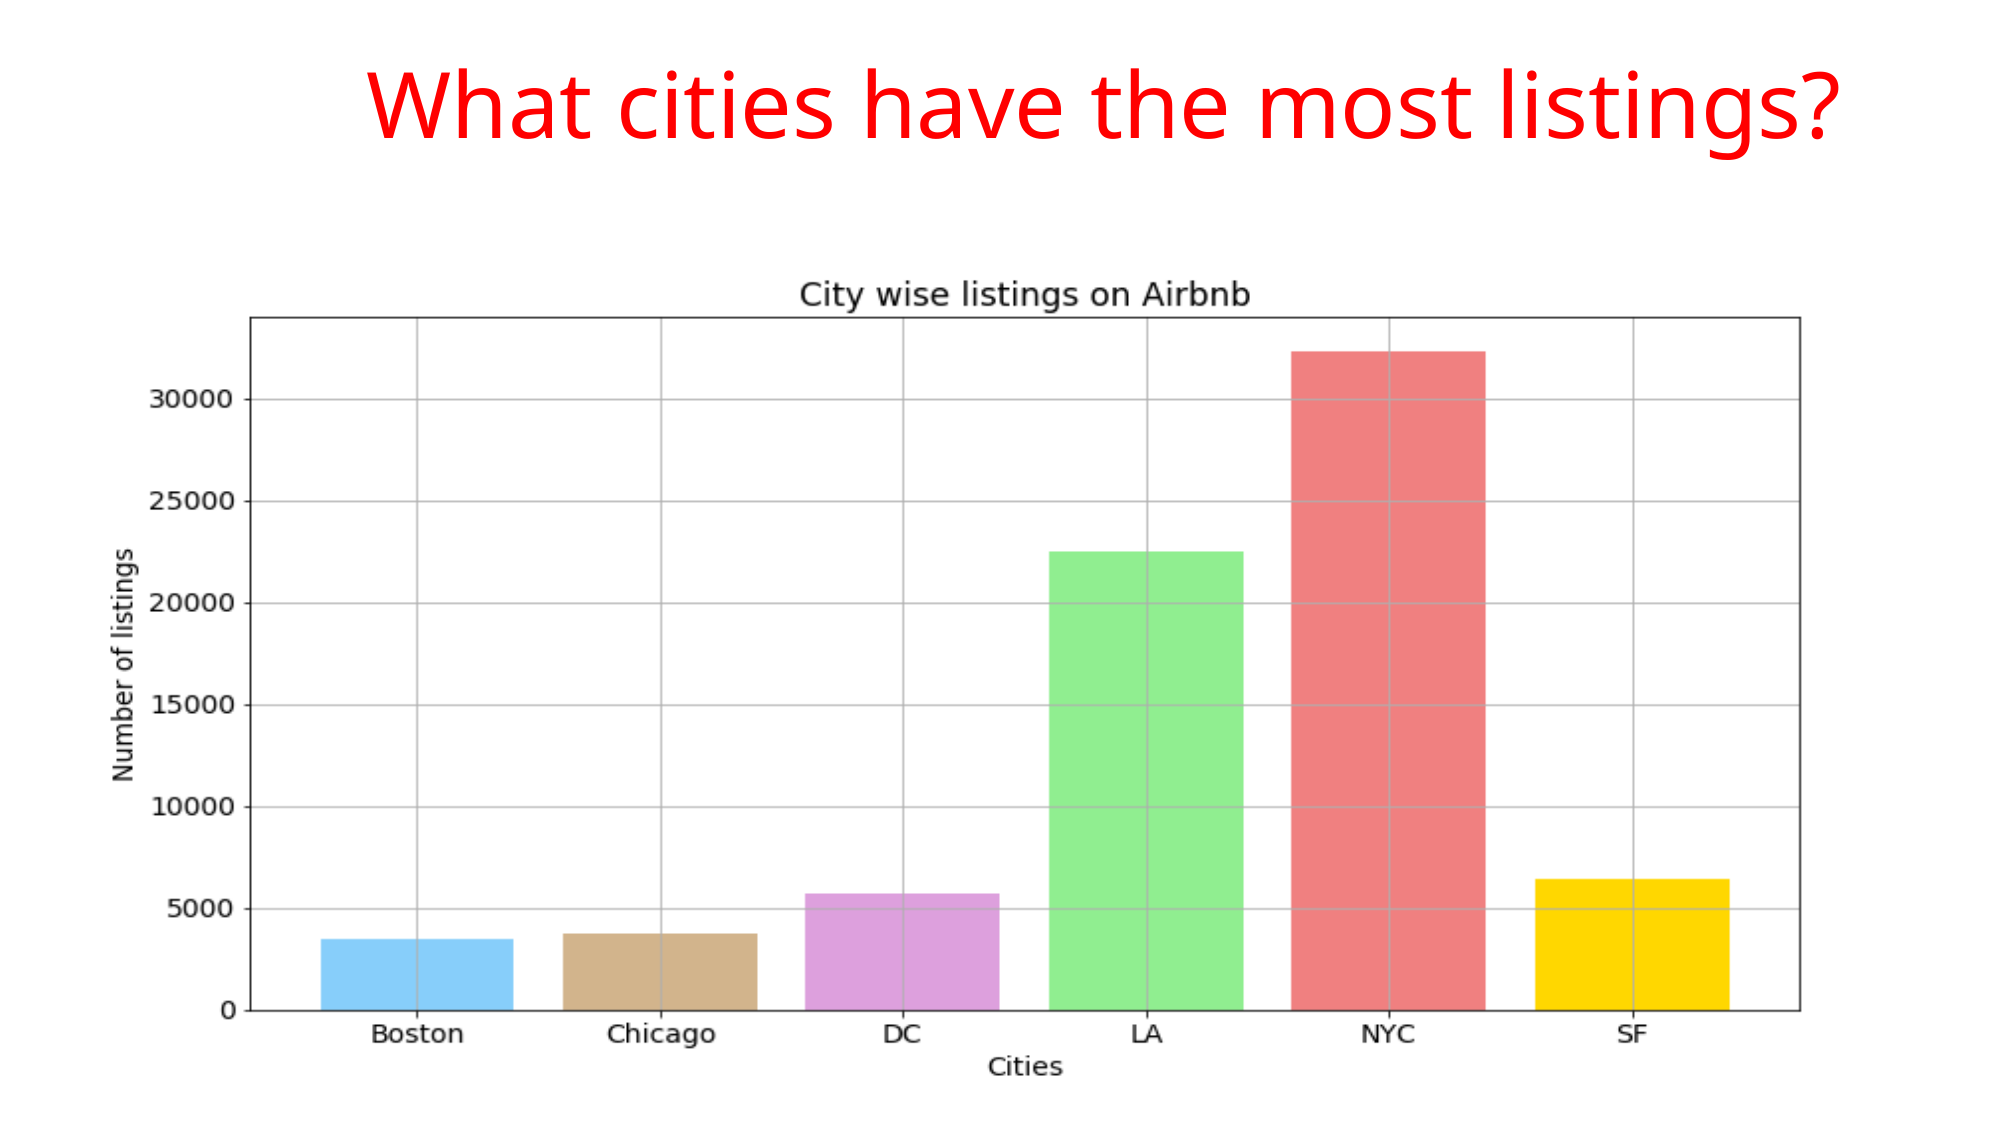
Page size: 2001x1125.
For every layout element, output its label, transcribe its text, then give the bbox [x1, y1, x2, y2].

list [0, 208, 2000, 1125]
title What cities have the most listings? [137, 0, 1863, 208]
